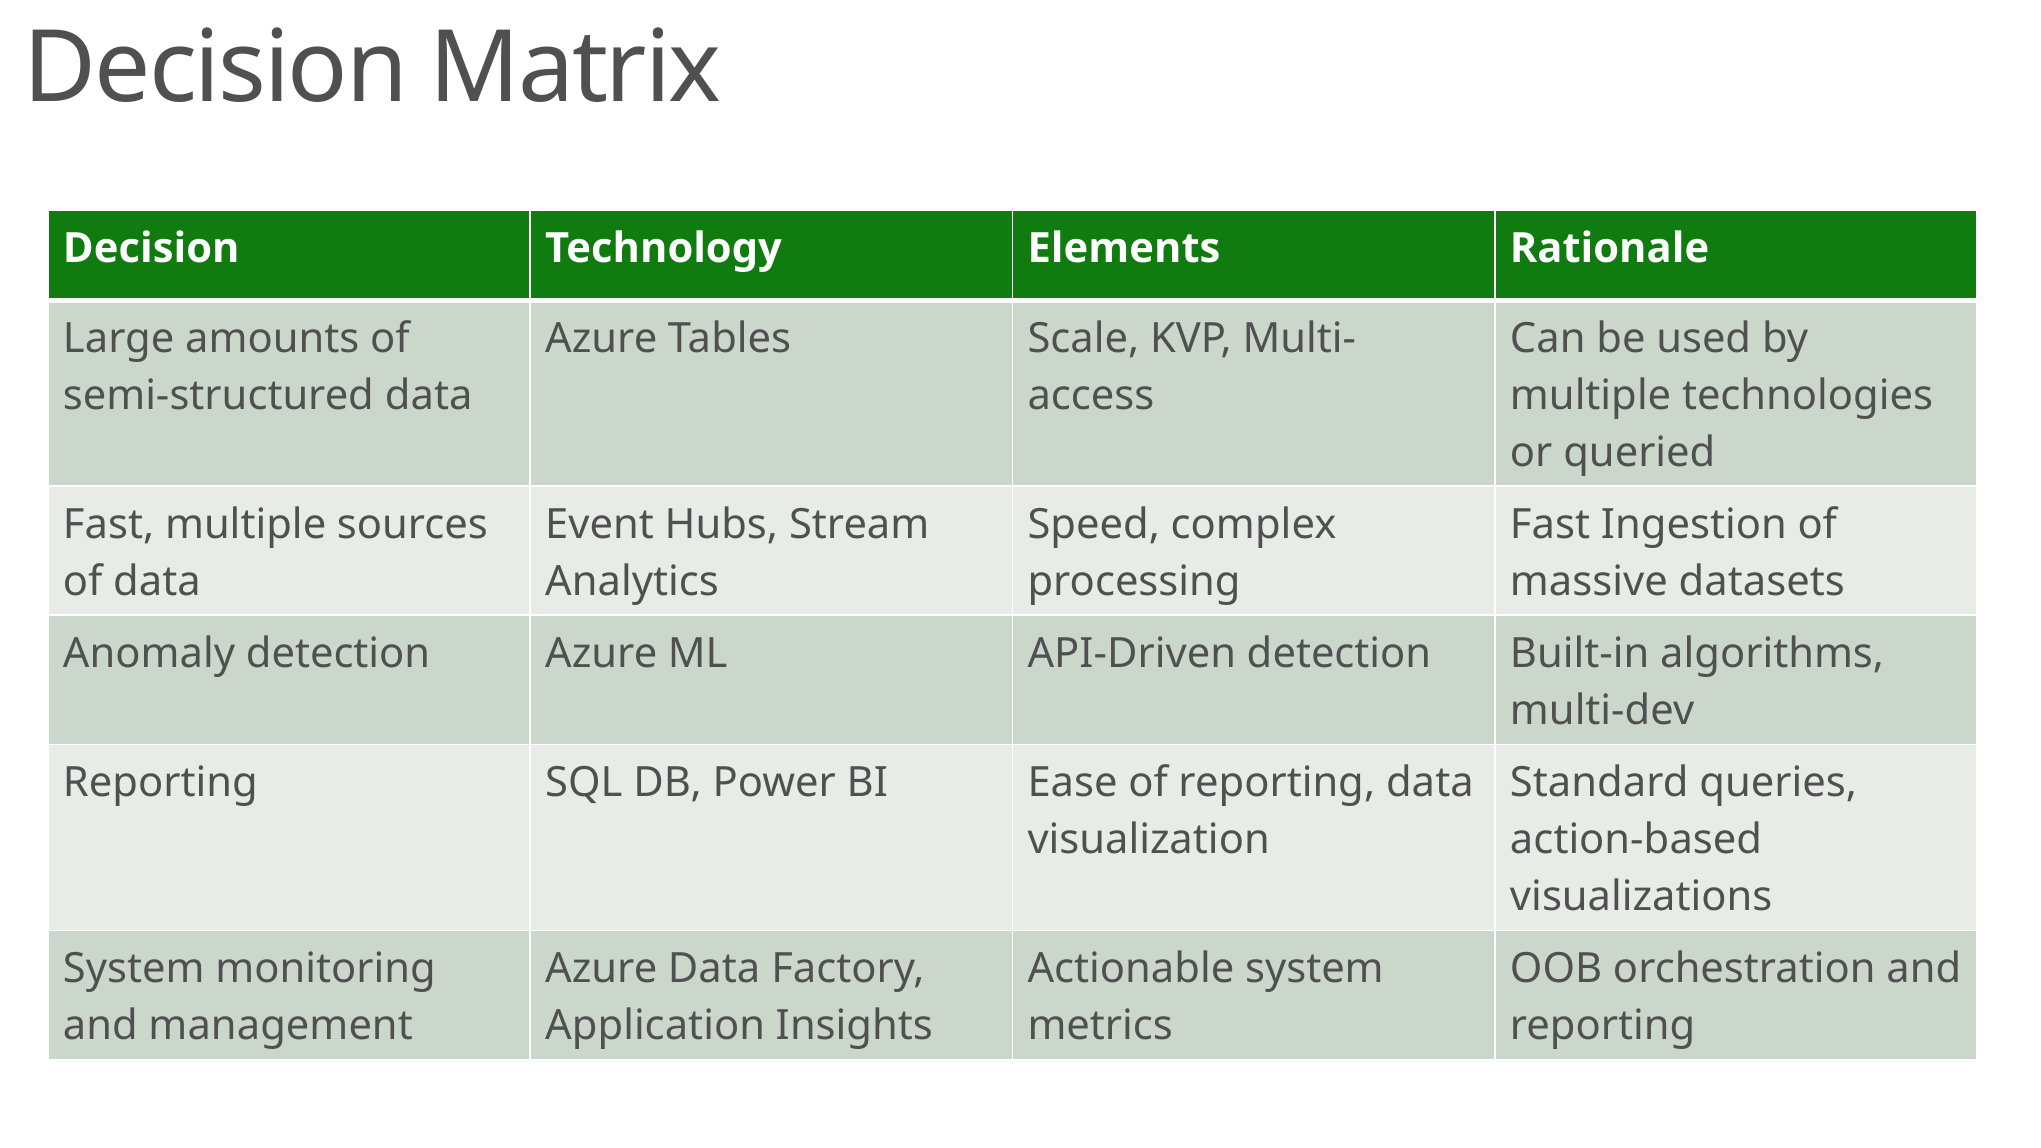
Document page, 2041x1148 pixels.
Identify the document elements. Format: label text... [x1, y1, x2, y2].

table_cell Azure Tables [531, 303, 1012, 485]
table_cell OOB orchestration and reporting [1496, 931, 1976, 1059]
table_cell Azure ML [531, 616, 1012, 744]
table_cell System monitoring and management [49, 931, 529, 1059]
table_cell Can be used by multiple technologies or queried [1496, 303, 1976, 485]
table_header Technology [531, 211, 1012, 298]
table_cell Speed, complex processing [1013, 487, 1494, 614]
table_header Decision [49, 211, 529, 298]
table_cell Built-in algorithms, multi-dev [1496, 616, 1976, 744]
table_cell Event Hubs, Stream Analytics [531, 487, 1012, 614]
table_cell SQL DB, Power BI [531, 745, 1012, 930]
table_cell Anomaly detection [49, 616, 529, 744]
table_cell Large amounts of semi-structured data [49, 303, 529, 485]
table_cell Actionable system metrics [1013, 931, 1494, 1059]
table_cell Azure Data Factory, Application Insights [531, 931, 1012, 1059]
table_cell Scale, KVP, Multi-access [1013, 303, 1494, 485]
text_box Decision Matrix [0, 0, 2041, 128]
table_cell Reporting [49, 745, 529, 930]
table_cell Standard queries, action-based visualizations [1496, 745, 1976, 930]
table_cell Ease of reporting, data visualization [1013, 745, 1494, 930]
table_header Rationale [1496, 211, 1976, 298]
table_cell Fast, multiple sources of data [49, 487, 529, 614]
table_cell Fast Ingestion of massive datasets [1496, 487, 1976, 614]
table_cell API-Driven detection [1013, 616, 1494, 744]
table_header Elements [1013, 211, 1494, 298]
